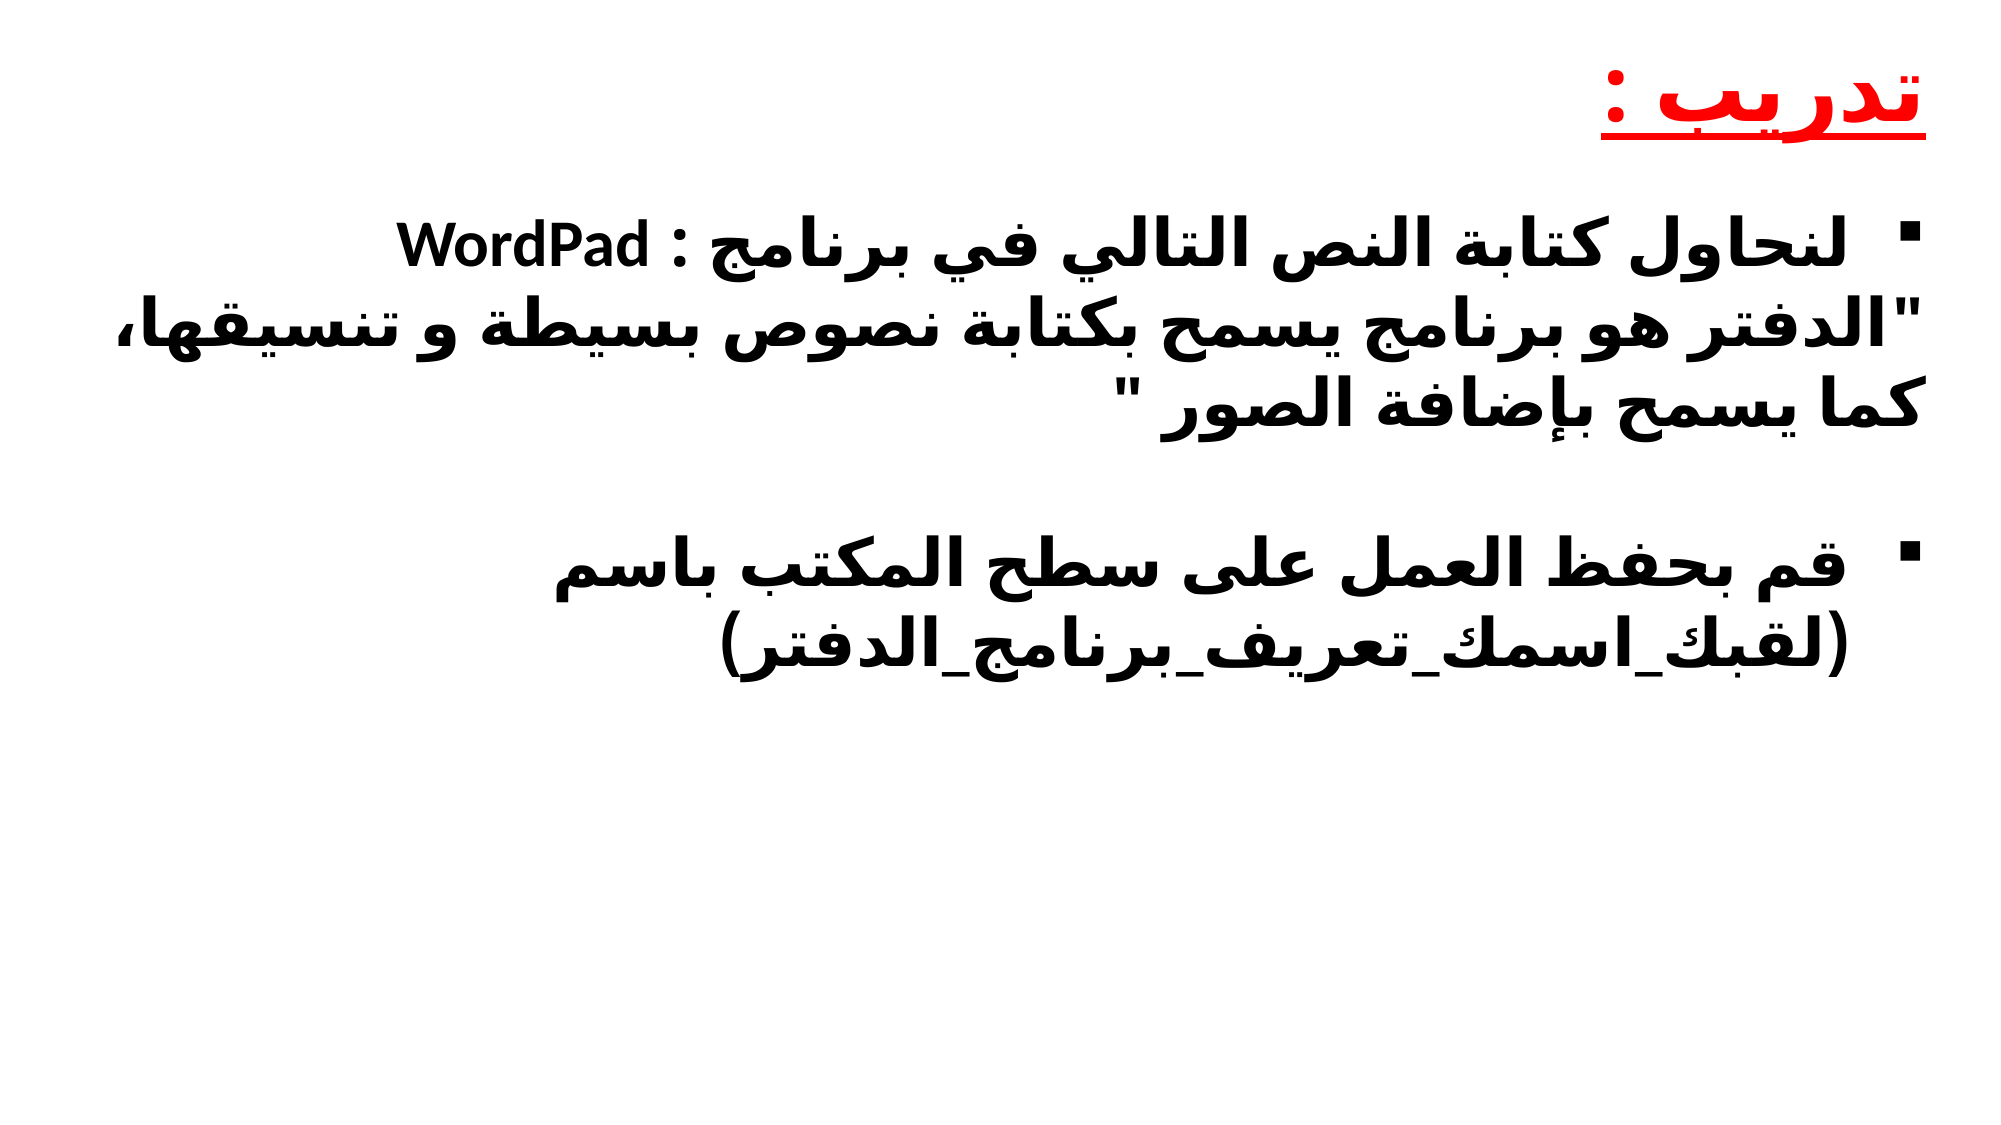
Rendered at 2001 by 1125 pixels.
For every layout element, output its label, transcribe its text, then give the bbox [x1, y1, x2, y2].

text_box لنحاول كتابة النص التالي في برنامج : WordPad "الدفتر هو برنامج يسمح بكتابة نصوص بسيطة و تنسيقها، كما يسمح بإضافة الصور " قم بحفظ العمل على سطح المكتب باسم (لقبك_اسمك_تعريف_برنامج_الدفتر) [35, 192, 1942, 687]
text_box تدريب : [569, 22, 1942, 147]
